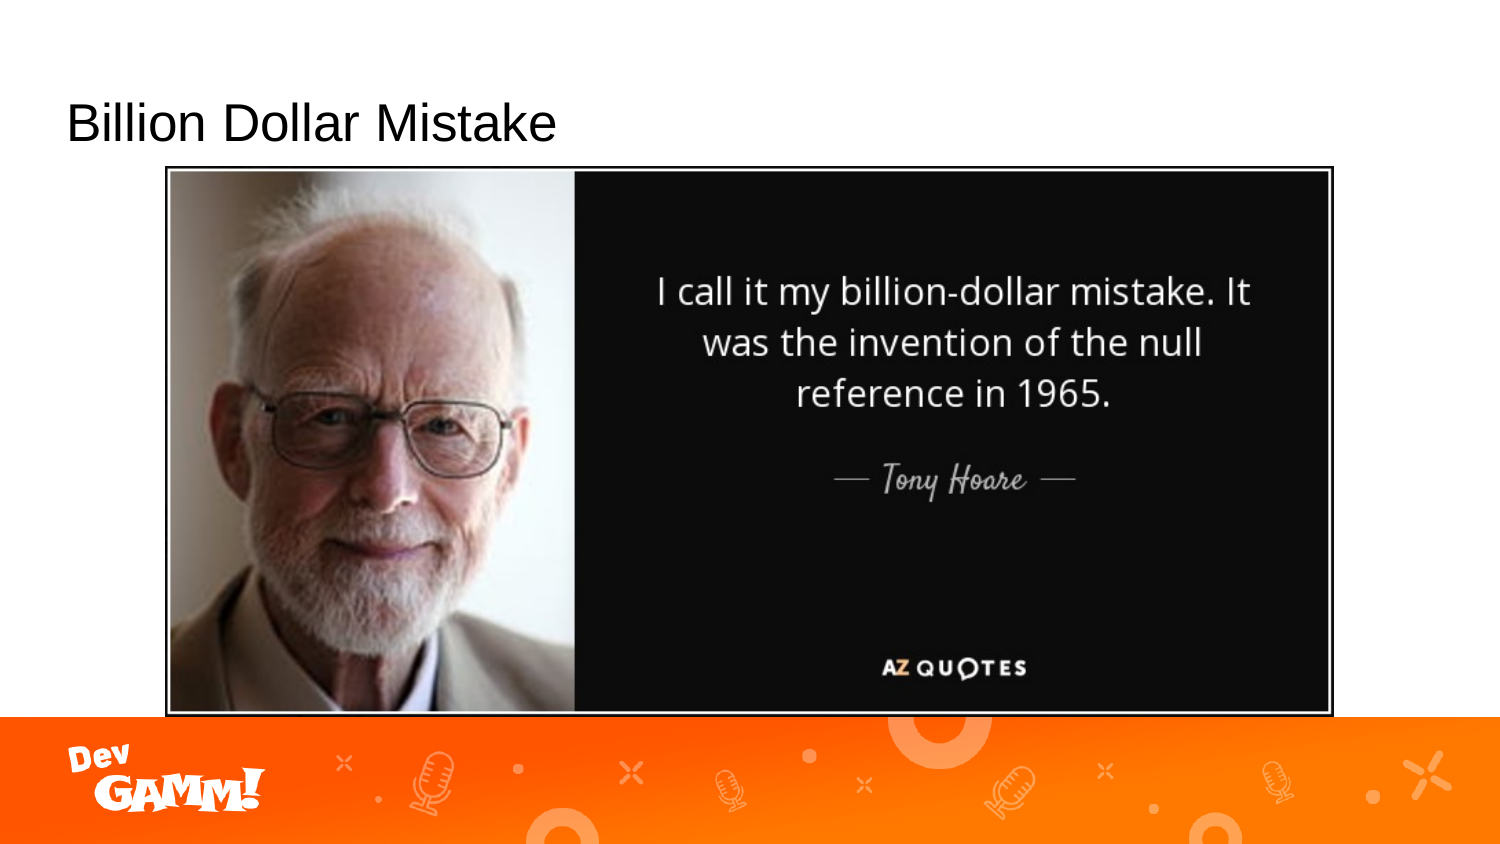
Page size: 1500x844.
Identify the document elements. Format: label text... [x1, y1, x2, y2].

title Billion Dollar Mistake [51, 72, 1449, 167]
picture [0, 0, 1500, 844]
